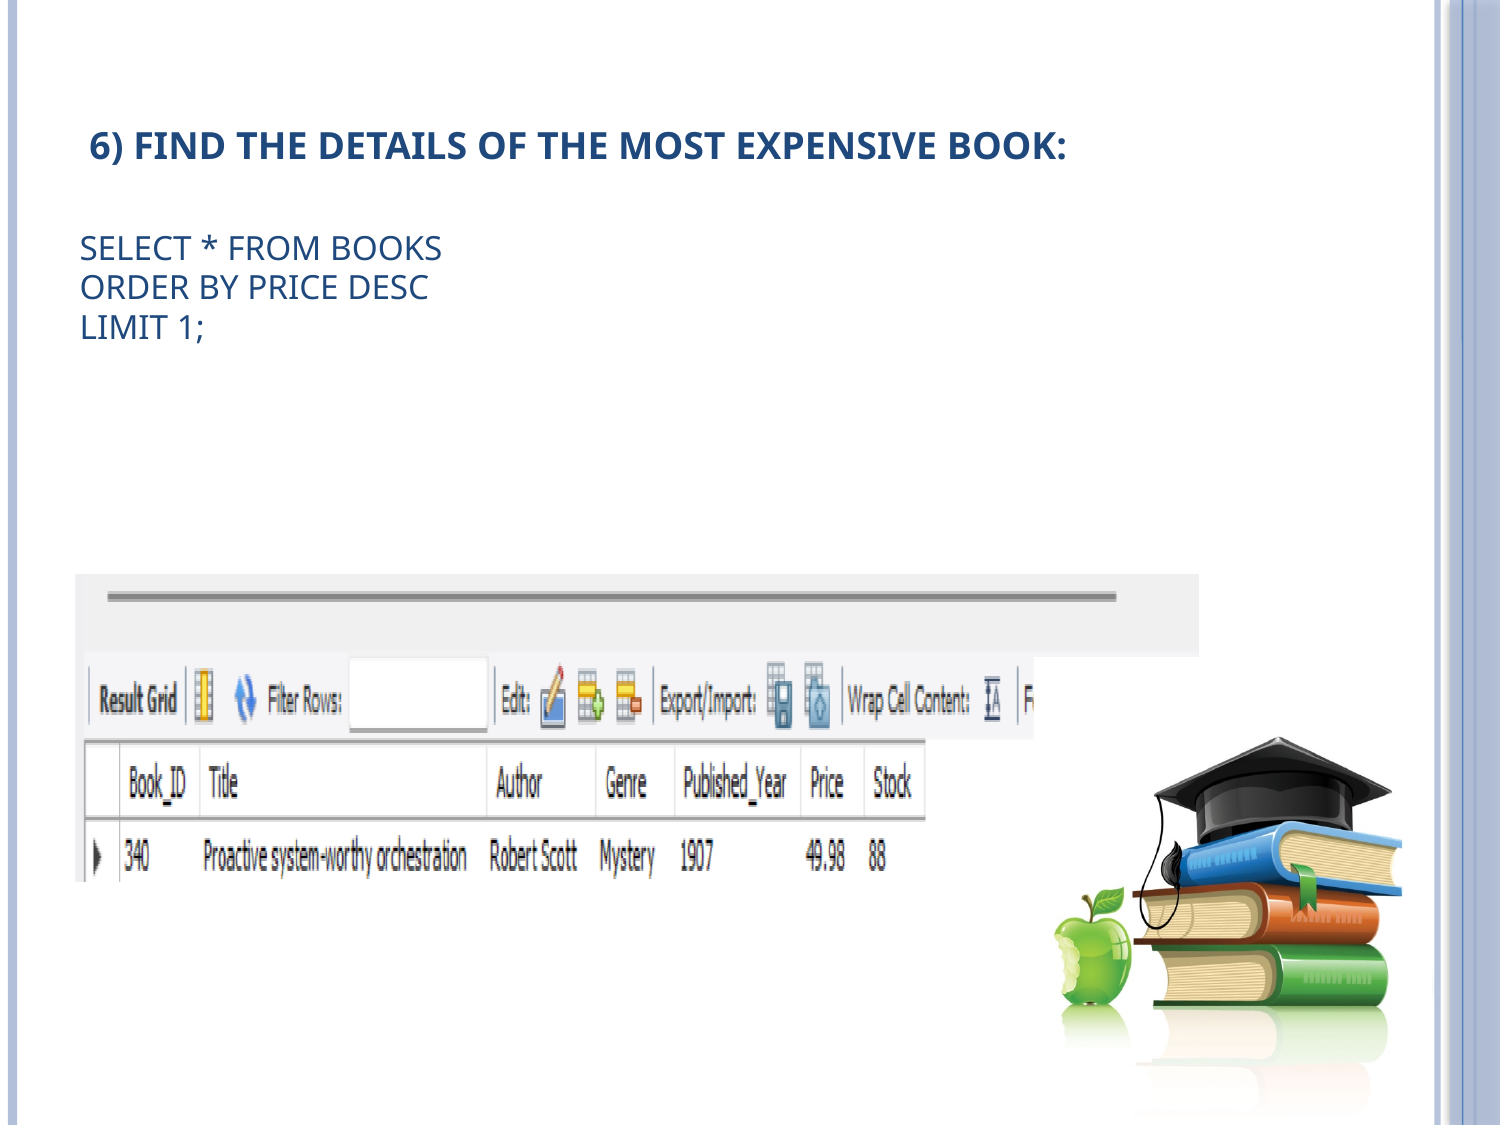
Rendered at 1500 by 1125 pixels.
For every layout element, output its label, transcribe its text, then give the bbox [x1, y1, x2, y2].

title 6) Find the details of the most expensive book: SELECT * FROM Books ORDER BY Price DESC LIMIT 1; [64, 326, 1290, 514]
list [74, 573, 1200, 882]
picture [1032, 657, 1445, 1121]
